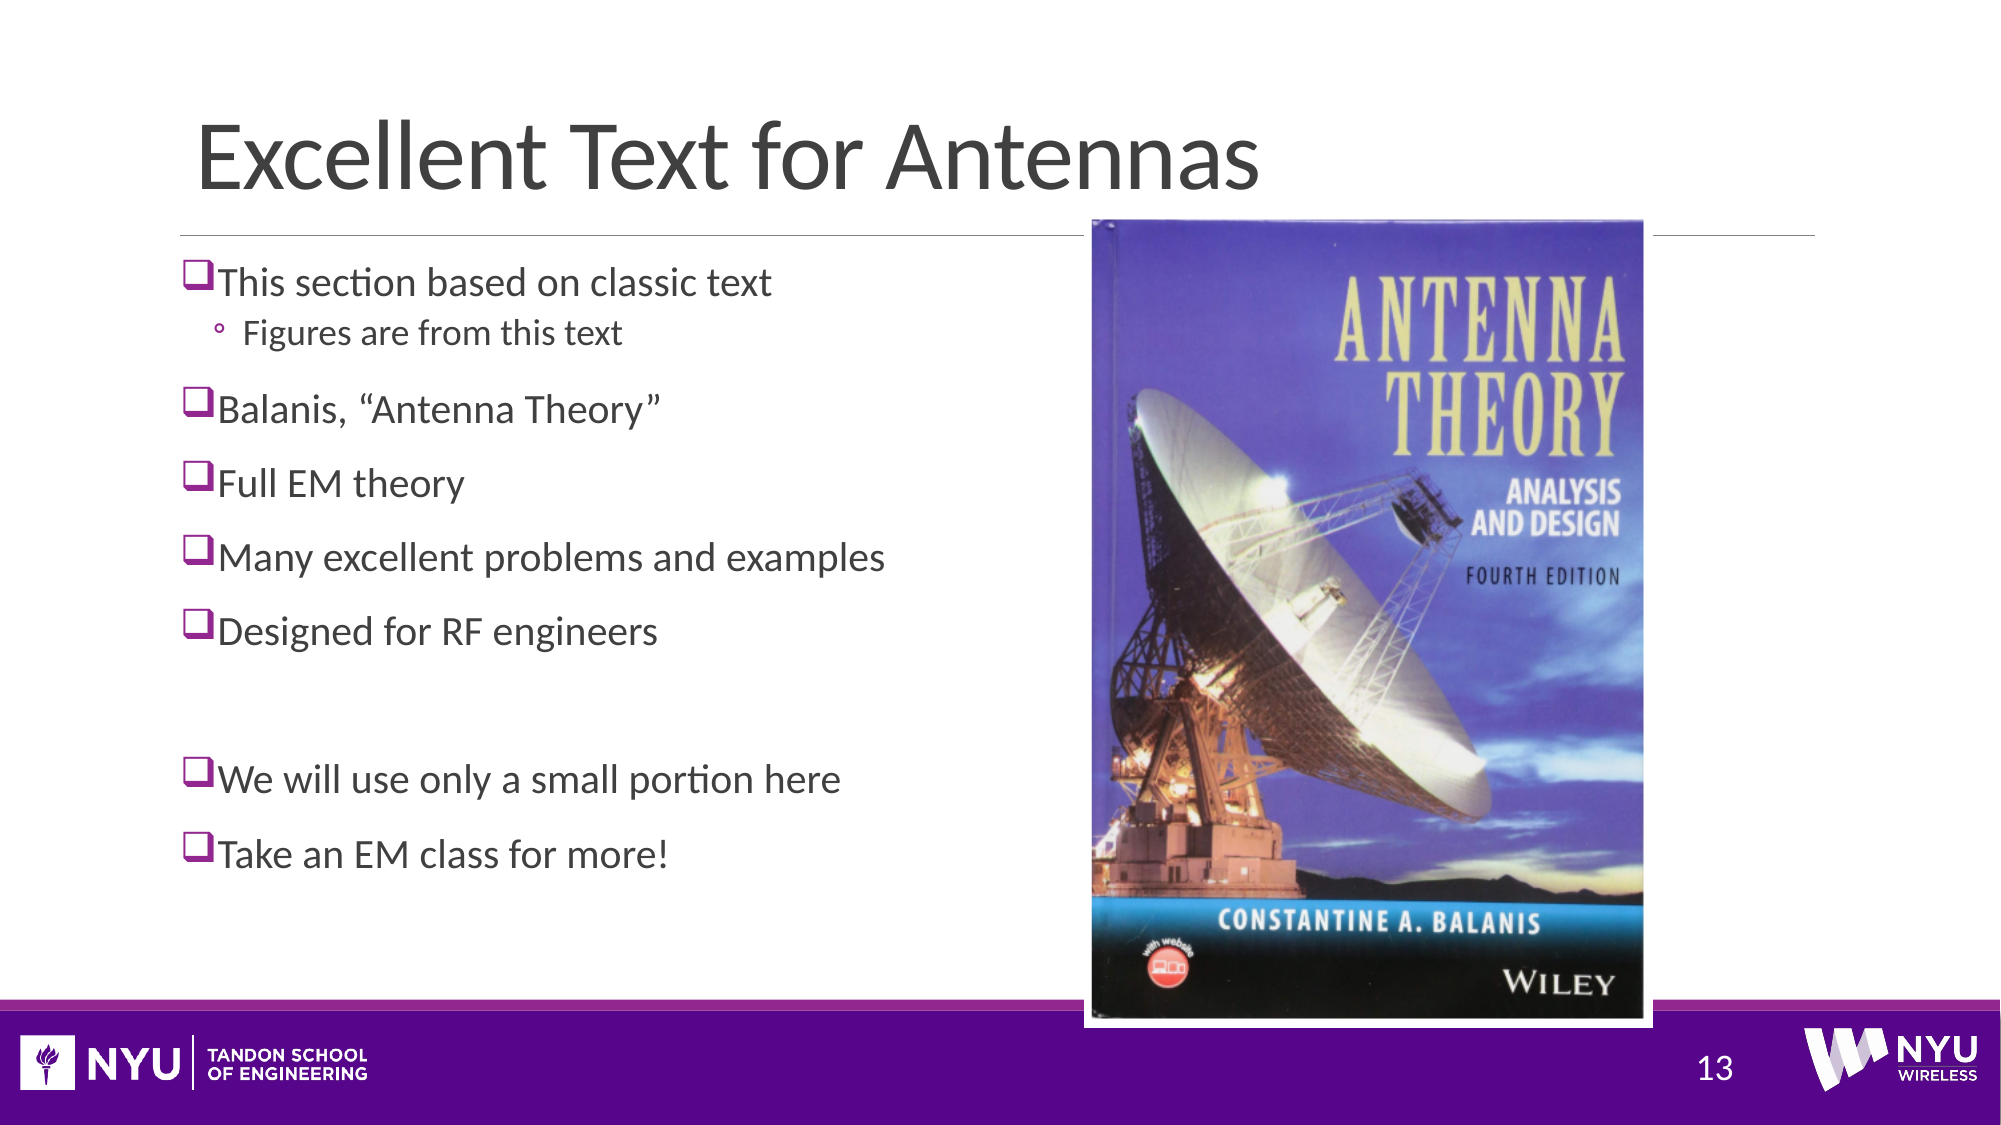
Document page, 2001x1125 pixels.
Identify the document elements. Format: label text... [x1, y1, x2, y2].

list This section based on classic text Figures are from this text Balanis, “Antenna Theory” Full EM theory Many excellent problems and examples Designed for RF engineers We will use only a small portion here Take an EM class for more! [180, 252, 972, 963]
title Excellent Text for Antennas [180, 47, 1830, 218]
slide_number 13 [1533, 1035, 1749, 1096]
picture [1084, 217, 1654, 1029]
